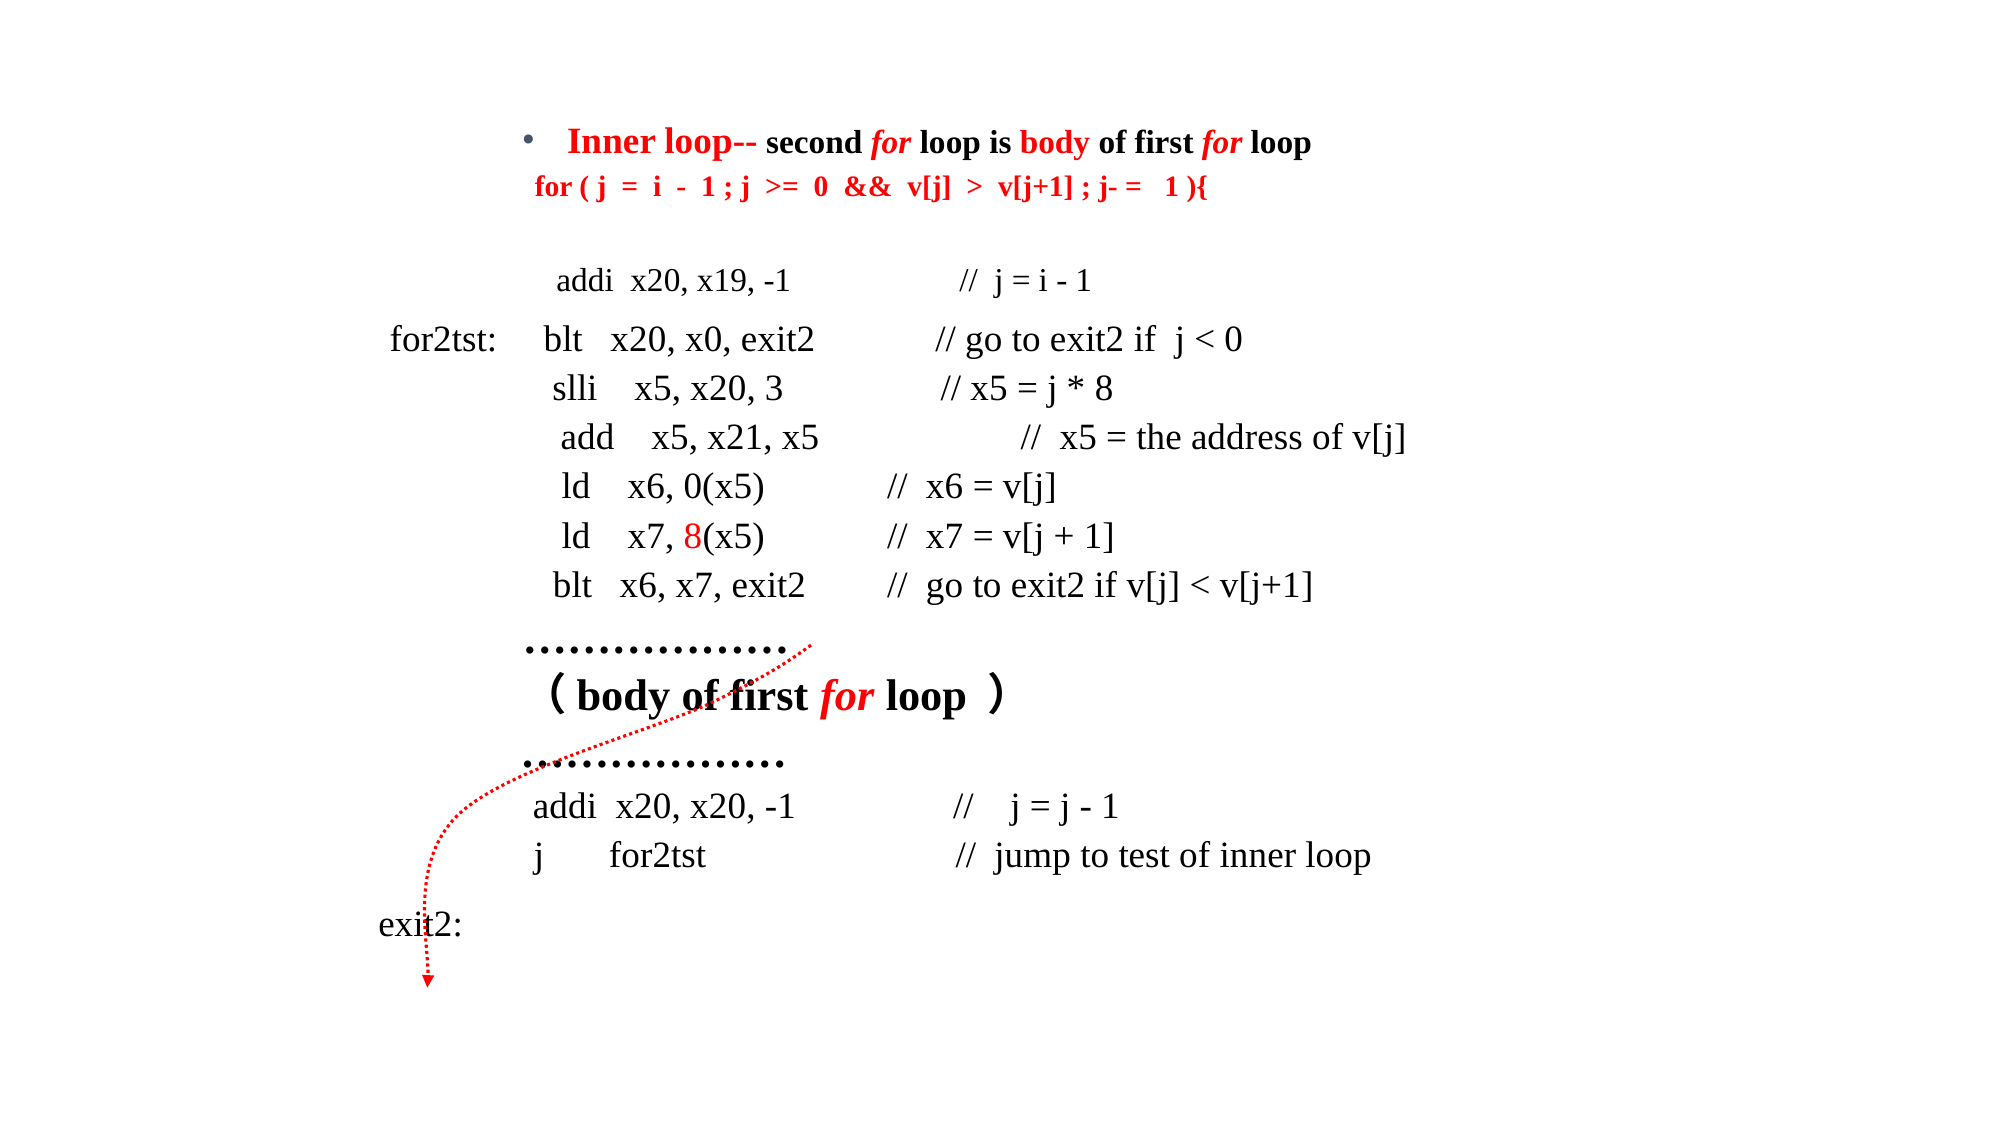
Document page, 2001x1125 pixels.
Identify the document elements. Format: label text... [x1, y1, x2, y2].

text_box [421, 645, 812, 988]
list Inner loop-- second for loop is body of first for loop for ( j = i - 1 ; j >= 0 && v[j] > v[j+1] ; j- = 1 ){ addi x20, x19, -1 // j = i - 1 for2tst: blt x20, x0, exit2 // go to exit2 if j < 0 slli x5, x20, 3 // x5 = j * 8 add x5, x21, x5 // x5 = the address of v[j] ld x6, 0(x5) // x6 = v[j] ld x7, 8(x5) // x7 = v[j + 1] blt x6, x7, exit2 // go to exit2 if v[j] < v[j+1] ……………… （body of first for loop ） ……………… addi x20, x20, -1 // j = j - 1 j for2tst // jump to test of inner loop exit2: [291, 113, 1693, 965]
